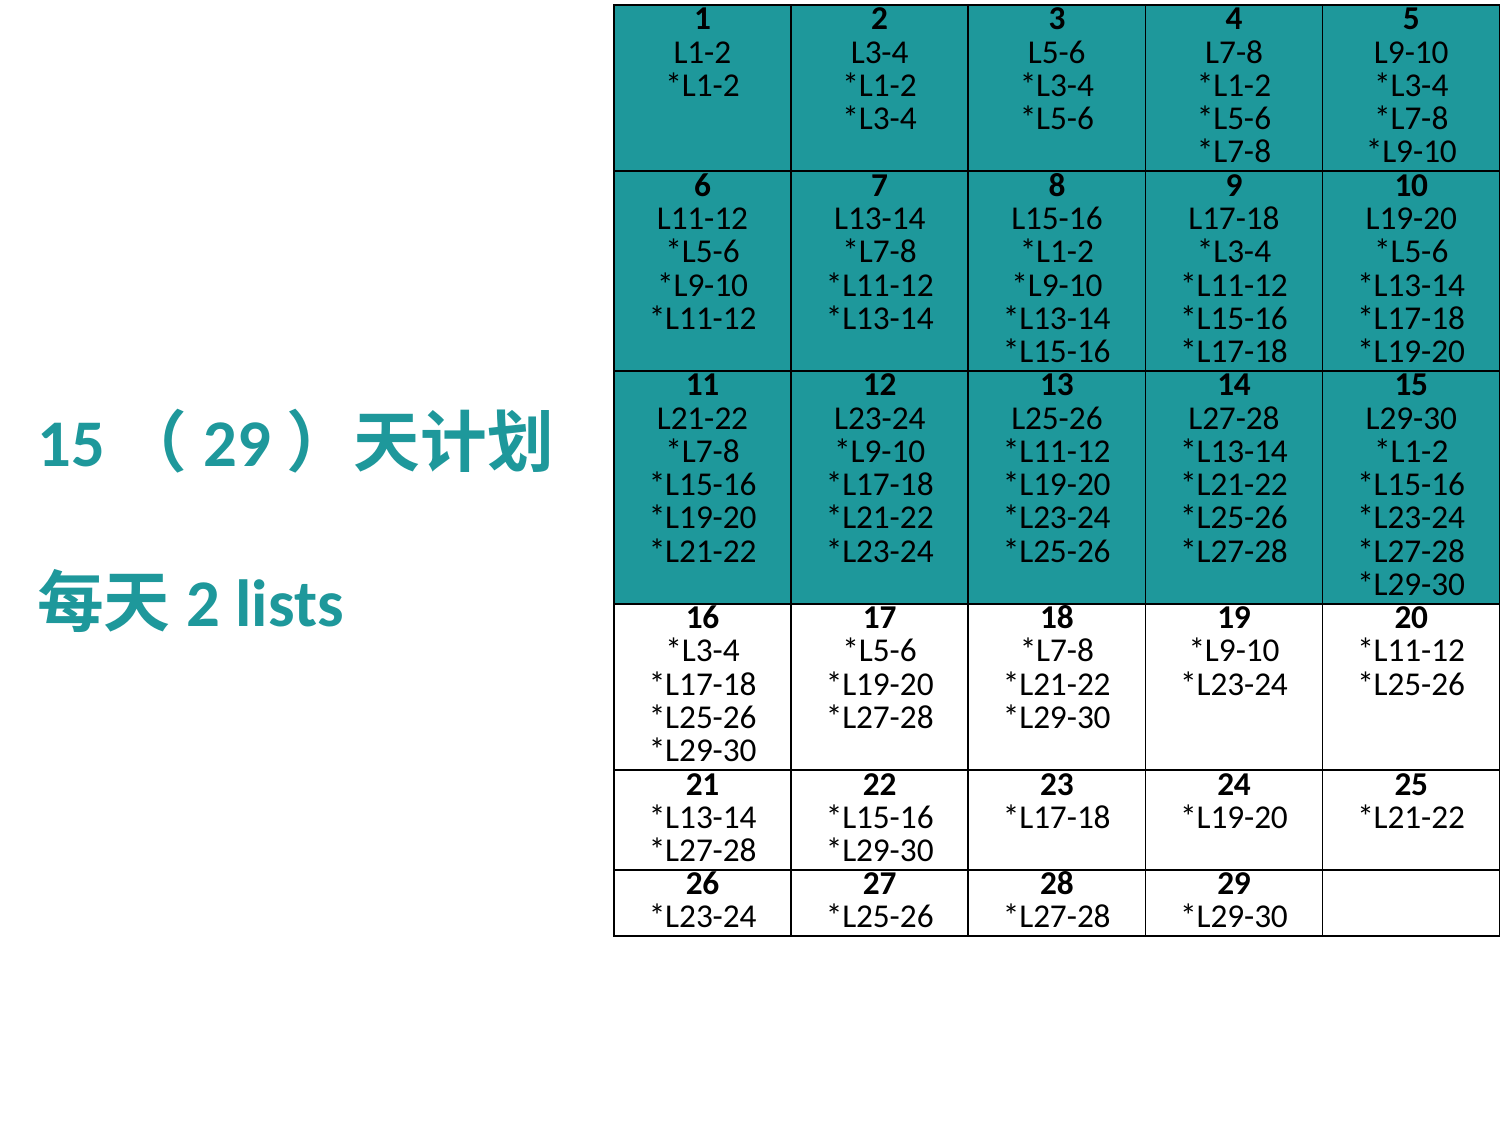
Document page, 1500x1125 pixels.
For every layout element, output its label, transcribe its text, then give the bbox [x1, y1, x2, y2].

table_cell 9 L17-18 *L3-4 *L11-12 *L15-16 *L17-18 [1146, 172, 1322, 370]
table_cell 18 *L7-8 *L21-22 *L29-30 [969, 605, 1145, 769]
table_cell 17 *L5-6 *L19-20 *L27-28 [792, 605, 967, 769]
table_cell 16 *L3-4 *L17-18 *L25-26 *L29-30 [615, 605, 790, 769]
table_cell 21 *L13-14 *L27-28 [615, 771, 790, 869]
table_cell 13 L25-26 *L11-12 *L19-20 *L23-24 *L25-26 [969, 372, 1145, 603]
text_box 15（29）天计划 每天2 lists [22, 392, 586, 648]
table_cell 15 L29-30 *L1-2 *L15-16 *L23-24 *L27-28 *L29-30 [1323, 372, 1499, 603]
table_cell 23 *L17-18 [969, 771, 1145, 869]
table_cell 29 *L29-30 [1146, 871, 1322, 935]
table_header 1 L1-2 *L1-2 [615, 6, 790, 170]
table_cell 7 L13-14 *L7-8 *L11-12 *L13-14 [792, 172, 967, 370]
table_cell 20 *L11-12 *L25-26 [1323, 605, 1499, 769]
table_cell 26 *L23-24 [615, 871, 790, 935]
table_cell 10 L19-20 *L5-6 *L13-14 *L17-18 *L19-20 [1323, 172, 1499, 370]
table_cell 6 L11-12 *L5-6 *L9-10 *L11-12 [615, 172, 790, 370]
table_cell 27 *L25-26 [792, 871, 967, 935]
table_cell 14 L27-28 *L13-14 *L21-22 *L25-26 *L27-28 [1146, 372, 1322, 603]
table_cell 24 *L19-20 [1146, 771, 1322, 869]
table_cell [1323, 871, 1499, 935]
table_cell 12 L23-24 *L9-10 *L17-18 *L21-22 *L23-24 [792, 372, 967, 603]
table_cell 22 *L15-16 *L29-30 [792, 771, 967, 869]
table_header 2 L3-4 *L1-2 *L3-4 [792, 6, 967, 170]
table_cell 11 L21-22 *L7-8 *L15-16 *L19-20 *L21-22 [615, 372, 790, 603]
table_cell 28 *L27-28 [969, 871, 1145, 935]
table_header 4 L7-8 *L1-2 *L5-6 *L7-8 [1146, 6, 1322, 170]
table_cell 8 L15-16 *L1-2 *L9-10 *L13-14 *L15-16 [969, 172, 1145, 370]
table_header 5 L9-10 *L3-4 *L7-8 *L9-10 [1323, 6, 1499, 170]
table_cell 25 *L21-22 [1323, 771, 1499, 869]
table_header 3 L5-6 *L3-4 *L5-6 [969, 6, 1145, 170]
table_cell 19 *L9-10 *L23-24 [1146, 605, 1322, 769]
